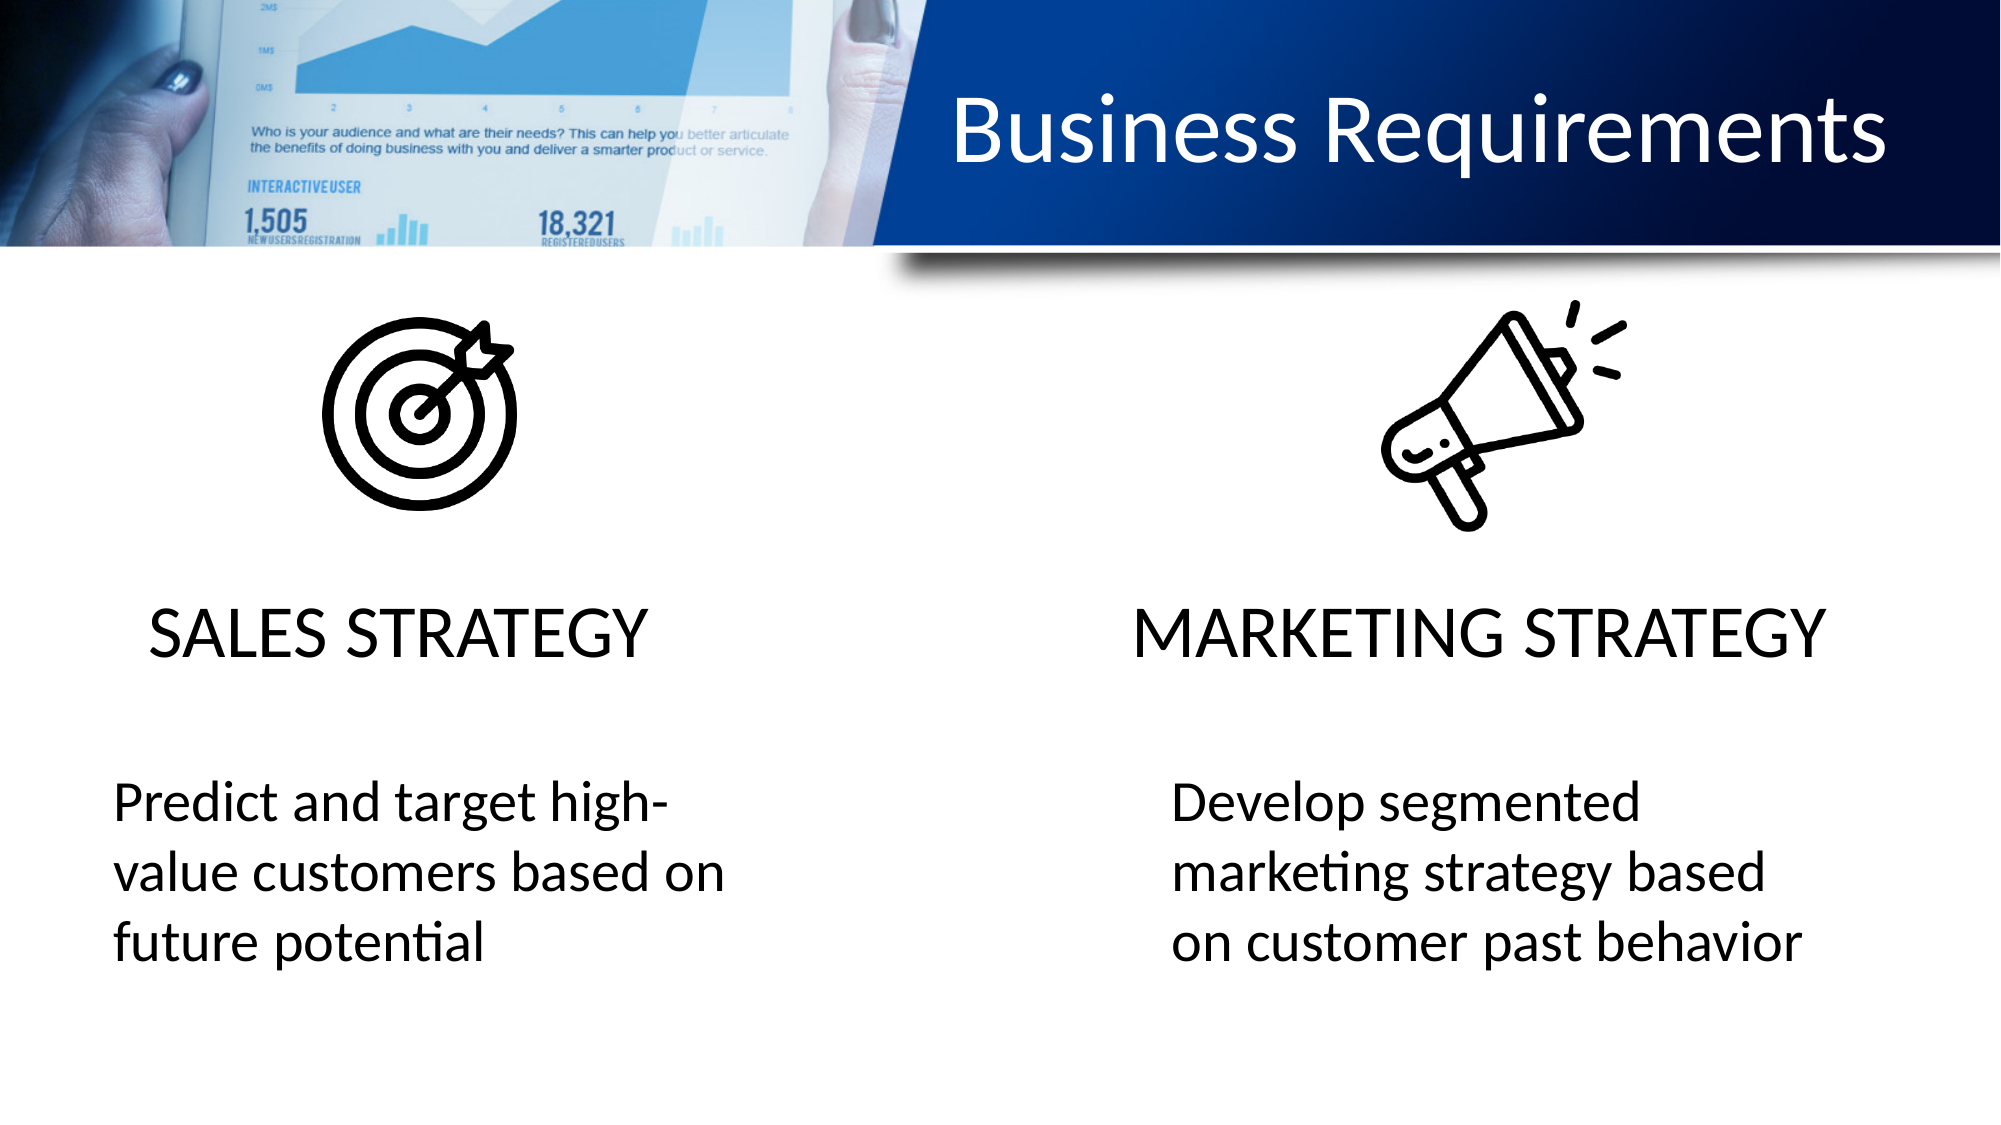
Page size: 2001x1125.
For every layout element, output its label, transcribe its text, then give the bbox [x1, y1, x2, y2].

text_box SALES STRATEGY [134, 575, 706, 680]
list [322, 317, 517, 511]
text_box Develop segmented marketing strategy based on customer past behavior [1157, 755, 1851, 981]
text_box MARKETING STRATEGY [1116, 575, 1892, 680]
text_box Predict and target high-value customers based on future potential [98, 755, 786, 981]
title Business Requirements [98, 39, 1905, 207]
picture [0, 0, 2001, 1125]
